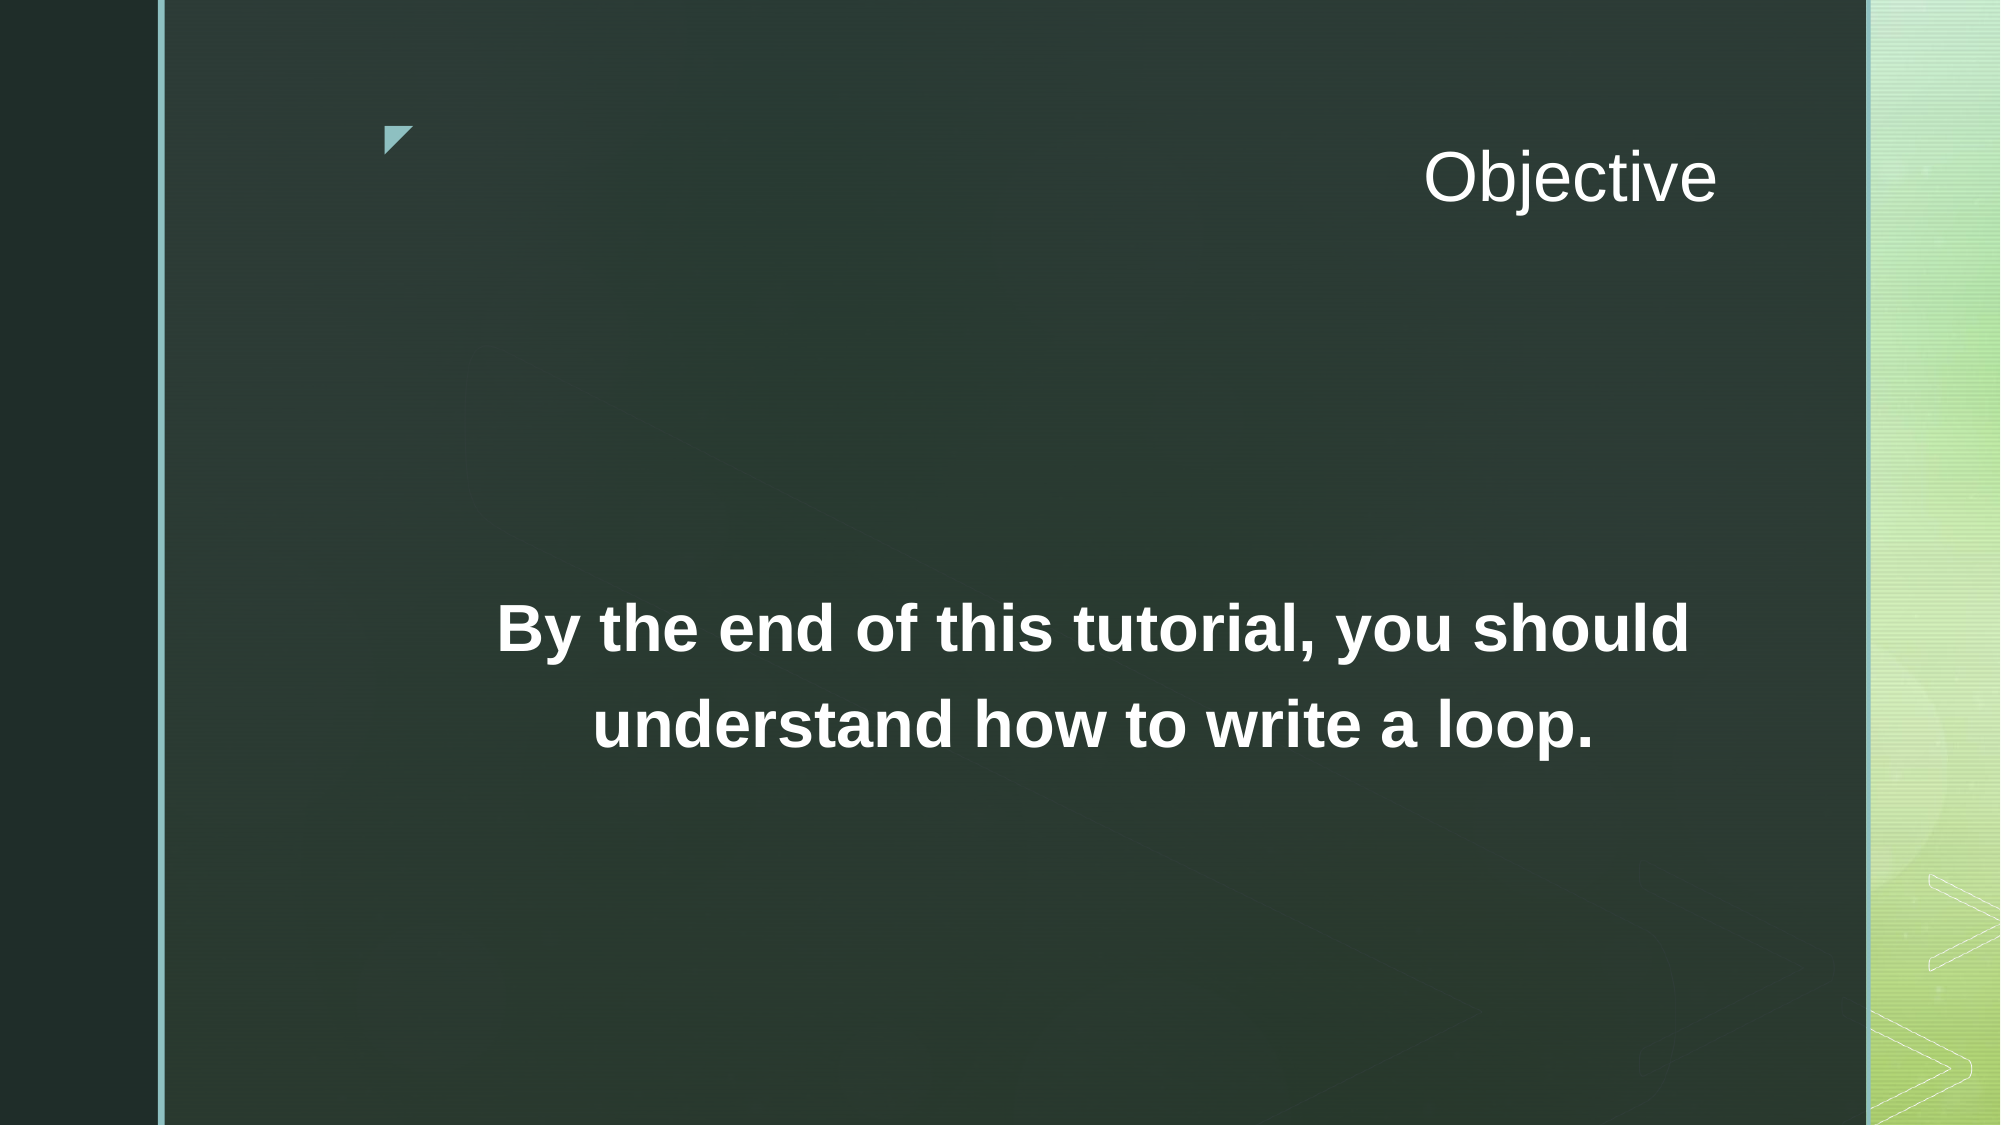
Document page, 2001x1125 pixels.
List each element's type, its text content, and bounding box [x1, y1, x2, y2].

title Objective [428, 132, 1734, 310]
picture [1871, 0, 2001, 1125]
list By the end of this tutorial, you should understand how to write a loop. [454, 336, 1734, 993]
